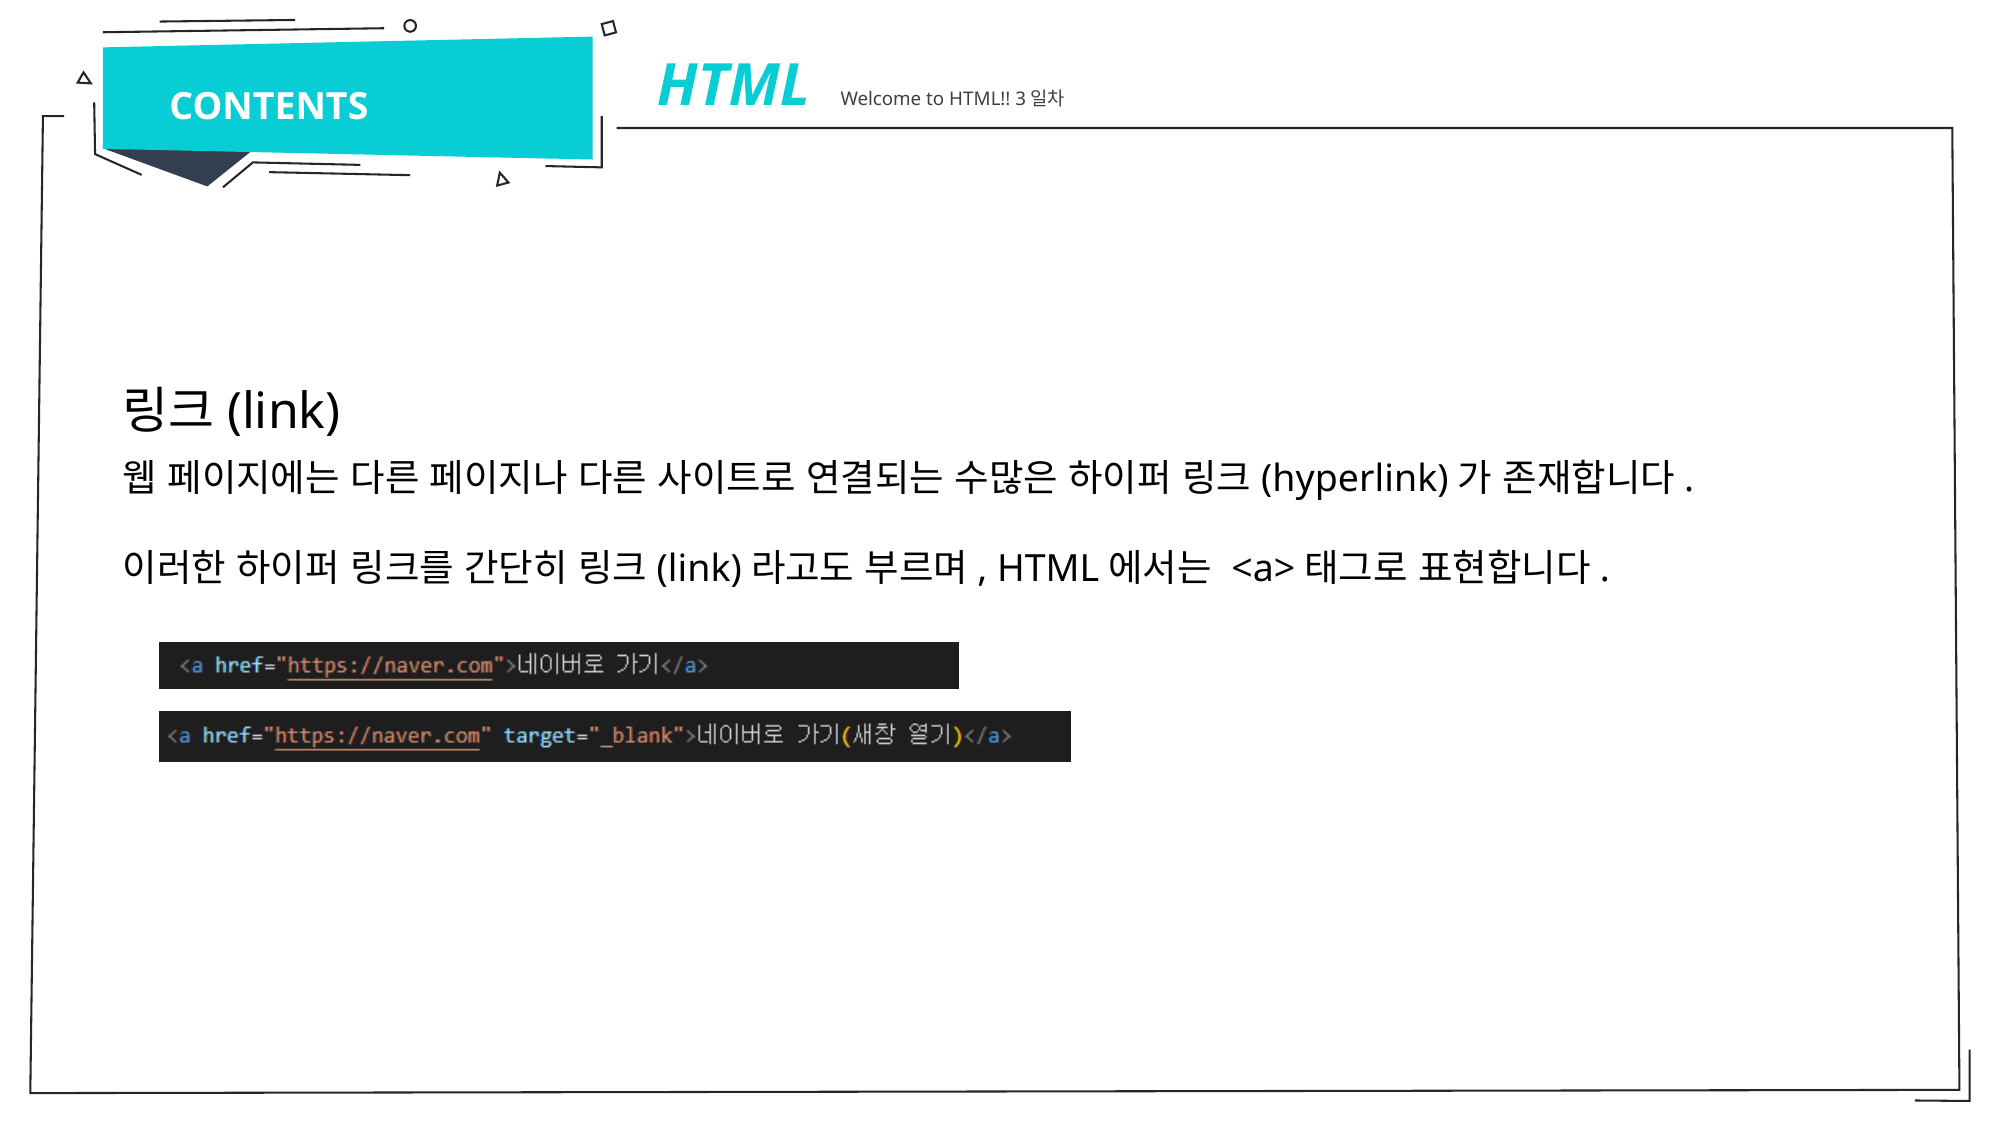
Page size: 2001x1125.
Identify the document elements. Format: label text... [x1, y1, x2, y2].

text_box HTML Welcome to HTML!! 3일차 [642, 5, 1867, 116]
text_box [79, 19, 615, 188]
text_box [30, 116, 1970, 1101]
picture [159, 642, 959, 689]
picture [159, 711, 1071, 762]
